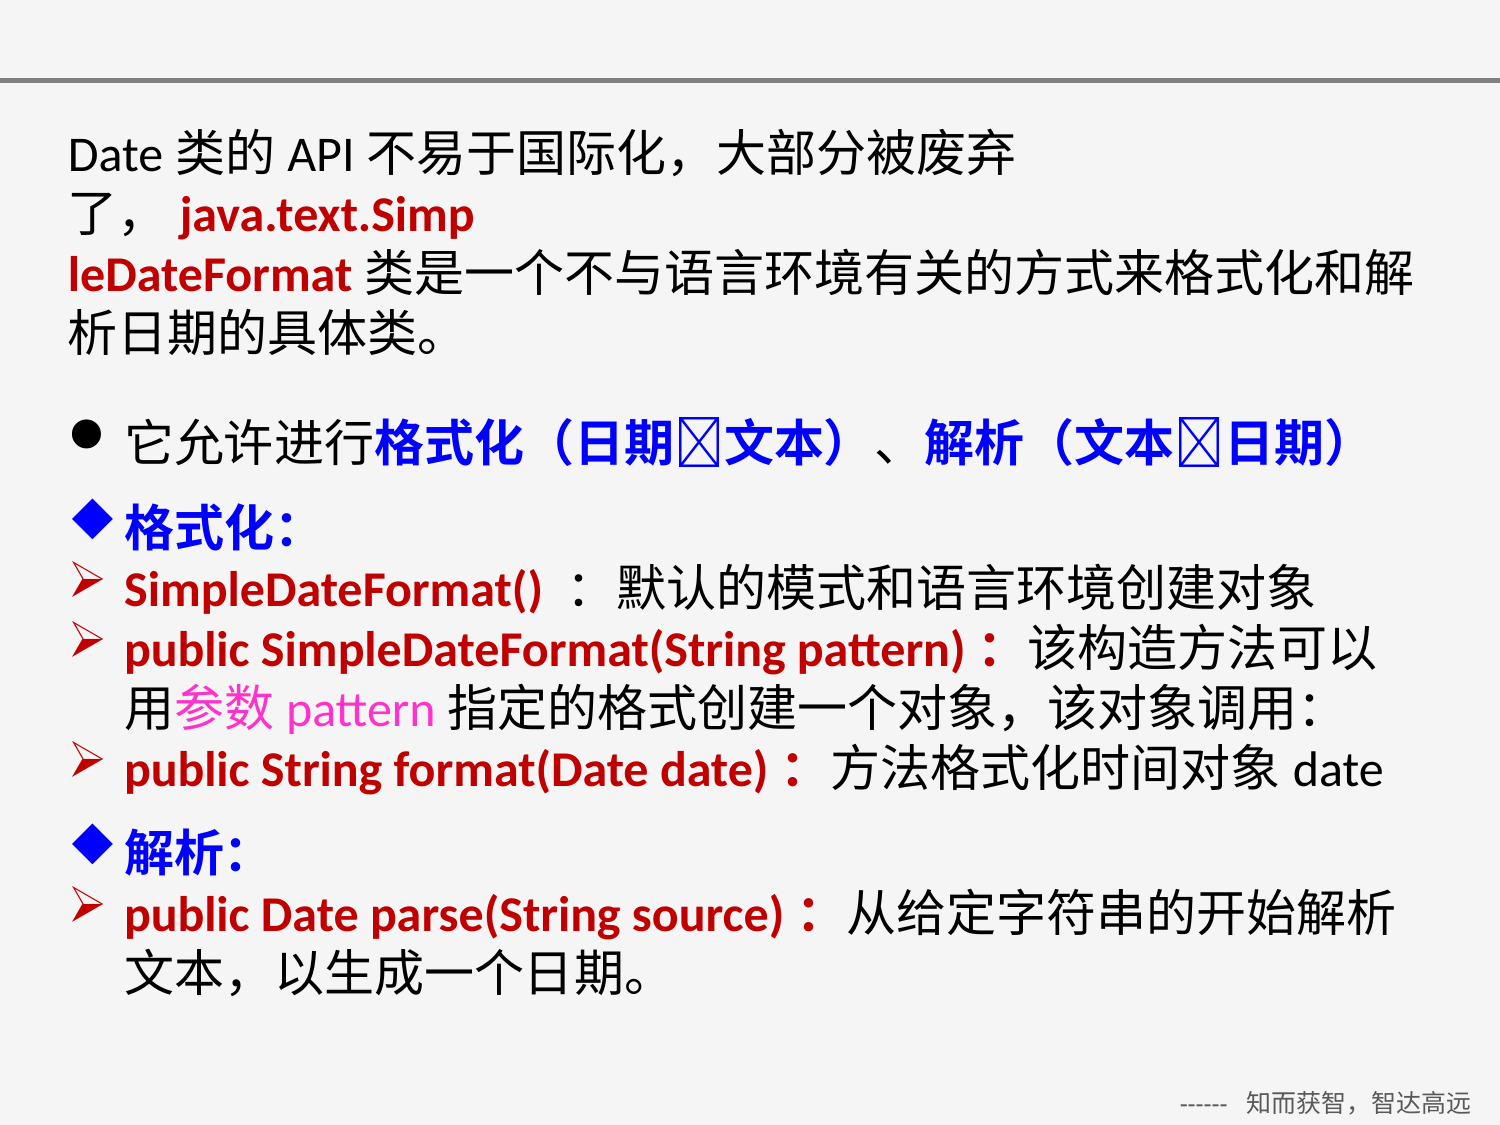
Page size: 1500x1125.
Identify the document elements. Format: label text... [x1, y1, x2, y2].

text_box Date类的API不易于国际化，大部分被废弃了，java.text.Simp leDateFormat类是一个不与语言环境有关的方式来格式化和解析日期的具体类。 它允许进行格式化（日期文本）、解析（文本日期） 格式化： SimpleDateFormat() ：默认的模式和语言环境创建对象 public SimpleDateFormat(String pattern)：该构造方法可以用参数pattern指定的格式创建一个对象，该对象调用： public String format(Date date)：方法格式化时间对象date 解析： public Date parse(String source)：从给定字符串的开始解析文本，以生成一个日期。 [53, 113, 1430, 1009]
